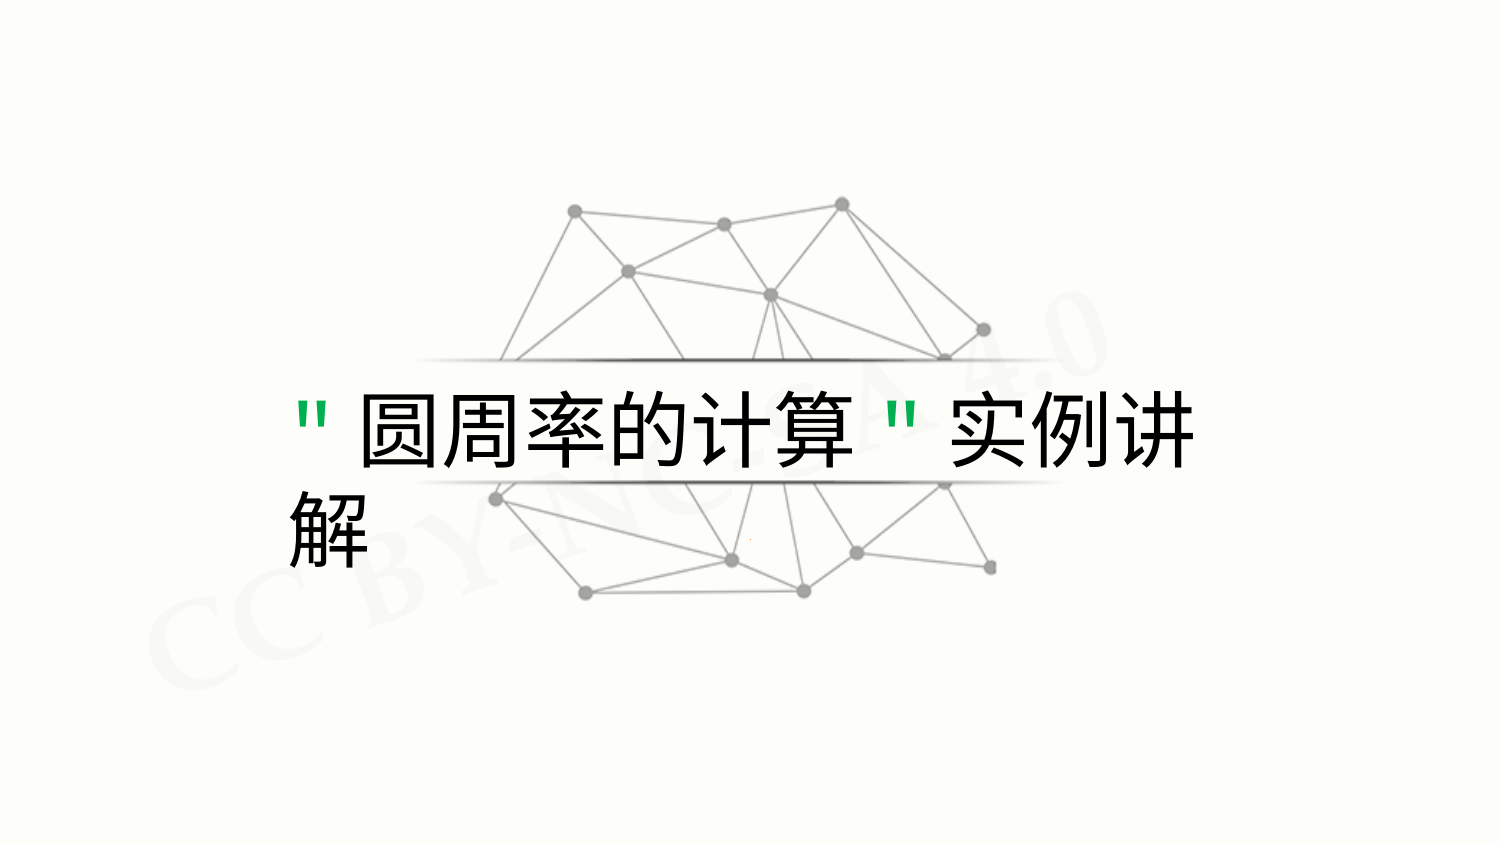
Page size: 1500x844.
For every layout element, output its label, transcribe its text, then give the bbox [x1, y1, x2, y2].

text_box "圆周率的计算"实例讲解 [285, 377, 1215, 578]
text_box [312, 578, 1128, 663]
text_box [148, 495, 499, 690]
text_box [312, 173, 1128, 377]
